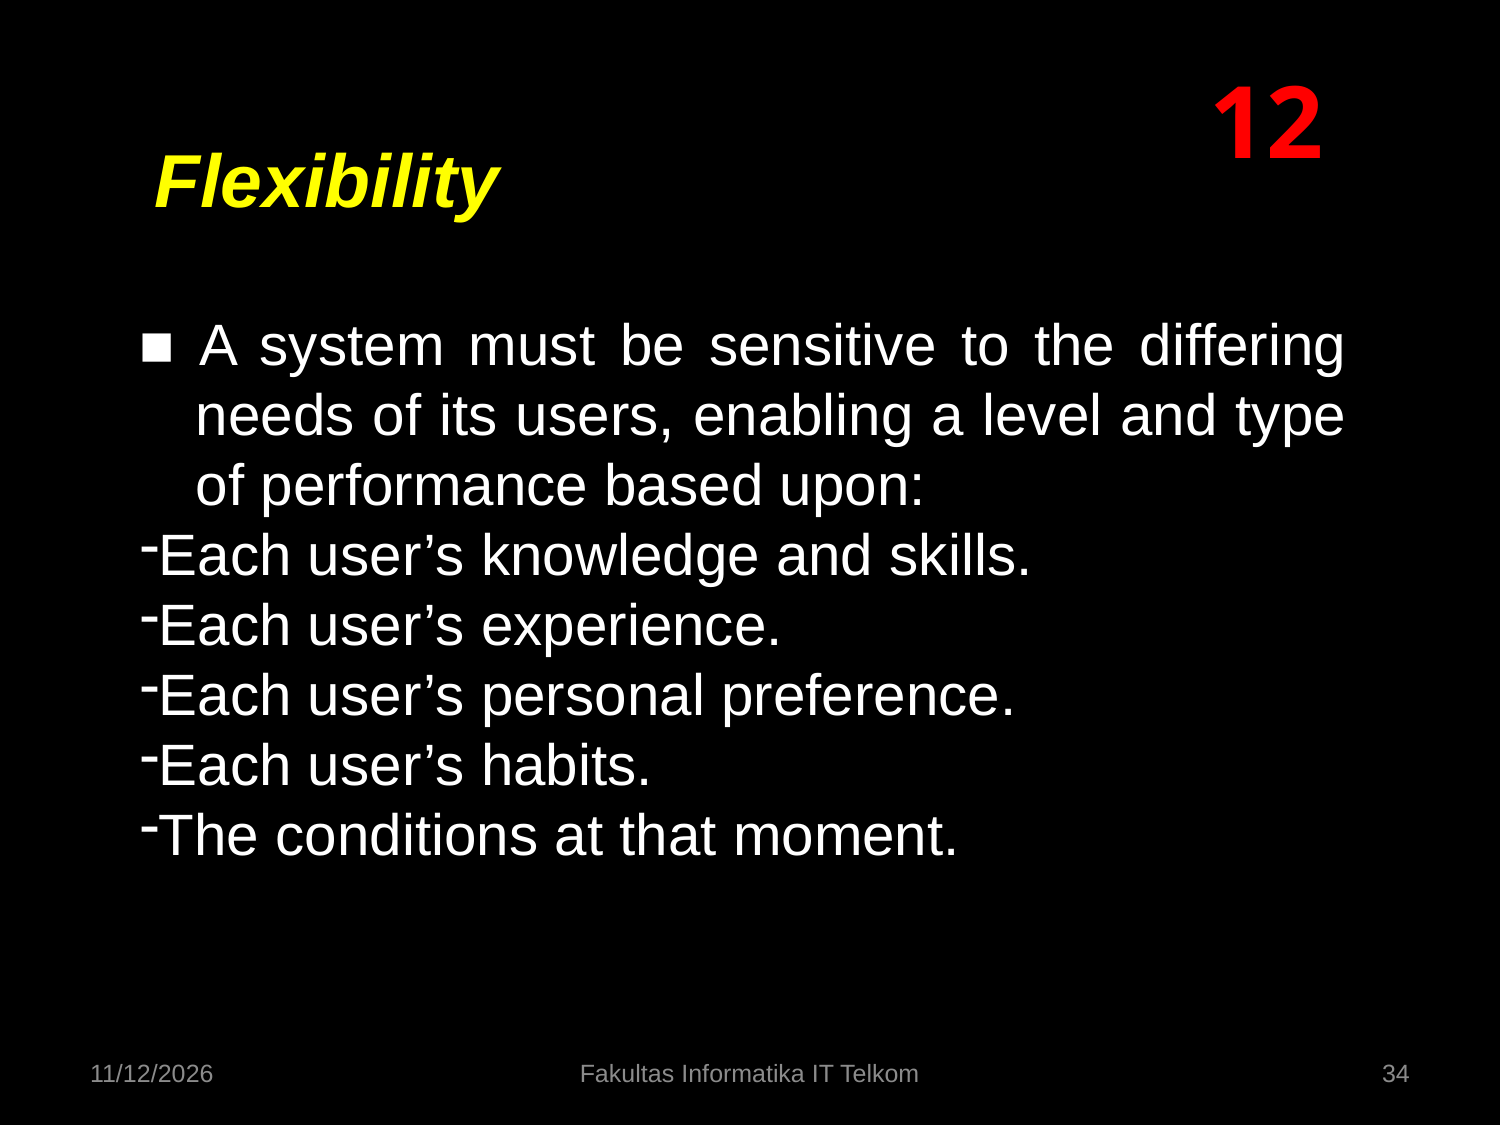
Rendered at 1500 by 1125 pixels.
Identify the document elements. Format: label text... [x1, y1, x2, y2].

slide_number 34 [1074, 1042, 1425, 1103]
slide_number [75, 1042, 425, 1103]
text_box ■ A system must be sensitive to the differing needs of its users, enabling a level and type of performance based upon: Each user’s knowledge and skills. Each user’s experience. Each user’s personal preference. Each user’s habits. The conditions at that moment. [125, 299, 1363, 875]
text_box Flexibility [139, 124, 515, 230]
footer Fakultas Informatika IT Telkom [512, 1042, 988, 1103]
text_box 12 [1194, 51, 1339, 186]
